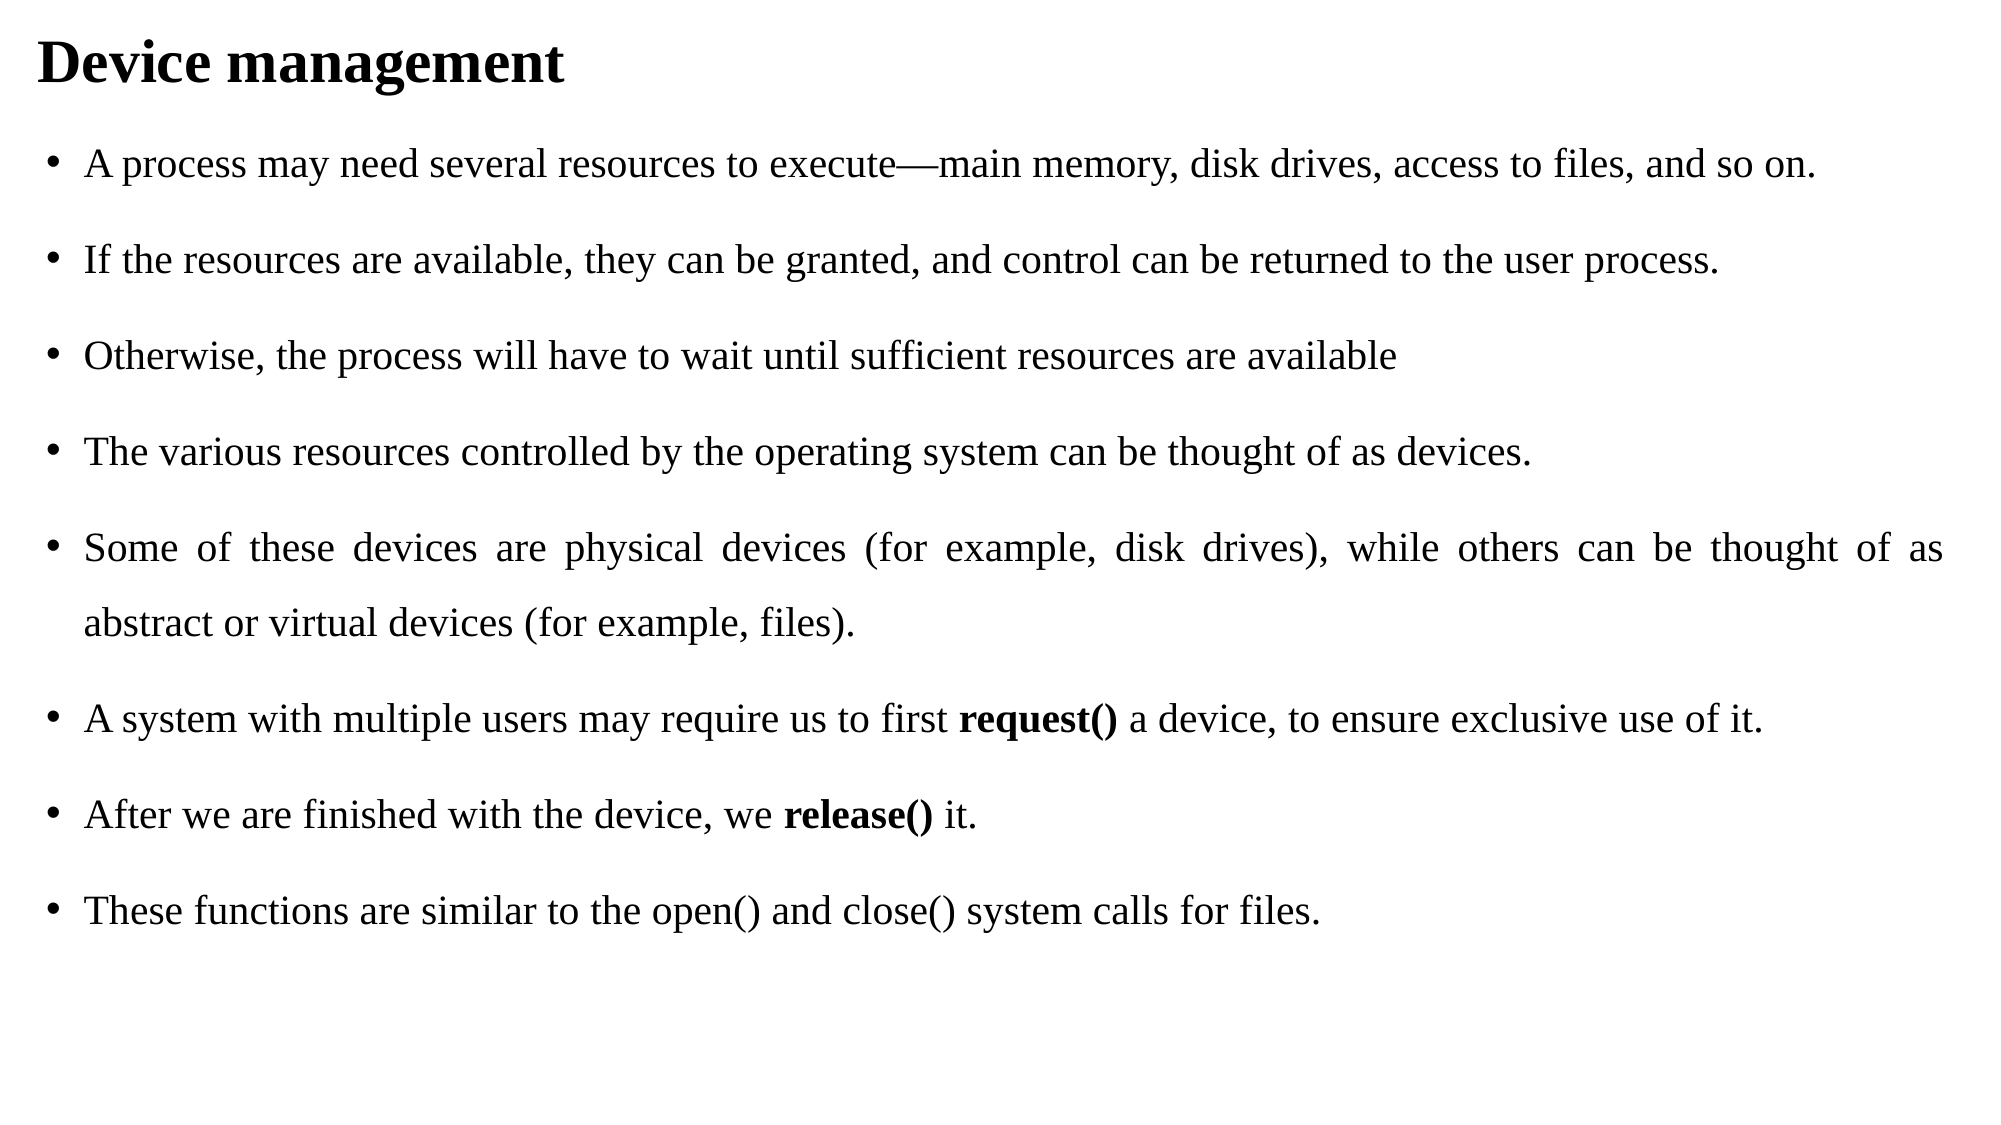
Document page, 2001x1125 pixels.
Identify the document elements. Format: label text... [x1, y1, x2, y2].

list A process may need several resources to execute—main memory, disk drives, access to files, and so on. If the resources are available, they can be granted, and control can be returned to the user process. Otherwise, the process will have to wait until sufficient resources are available The various resources controlled by the operating system can be thought of as devices. Some of these devices are physical devices (for example, disk drives), while others can be thought of as abstract or virtual devices (for example, files). A system with multiple users may require us to first request() a device, to ensure exclusive use of it. After we are finished with the device, we release() it. These functions are similar to the open() and close() system calls for files. [31, 103, 1961, 1089]
title Device management [22, 21, 1961, 104]
